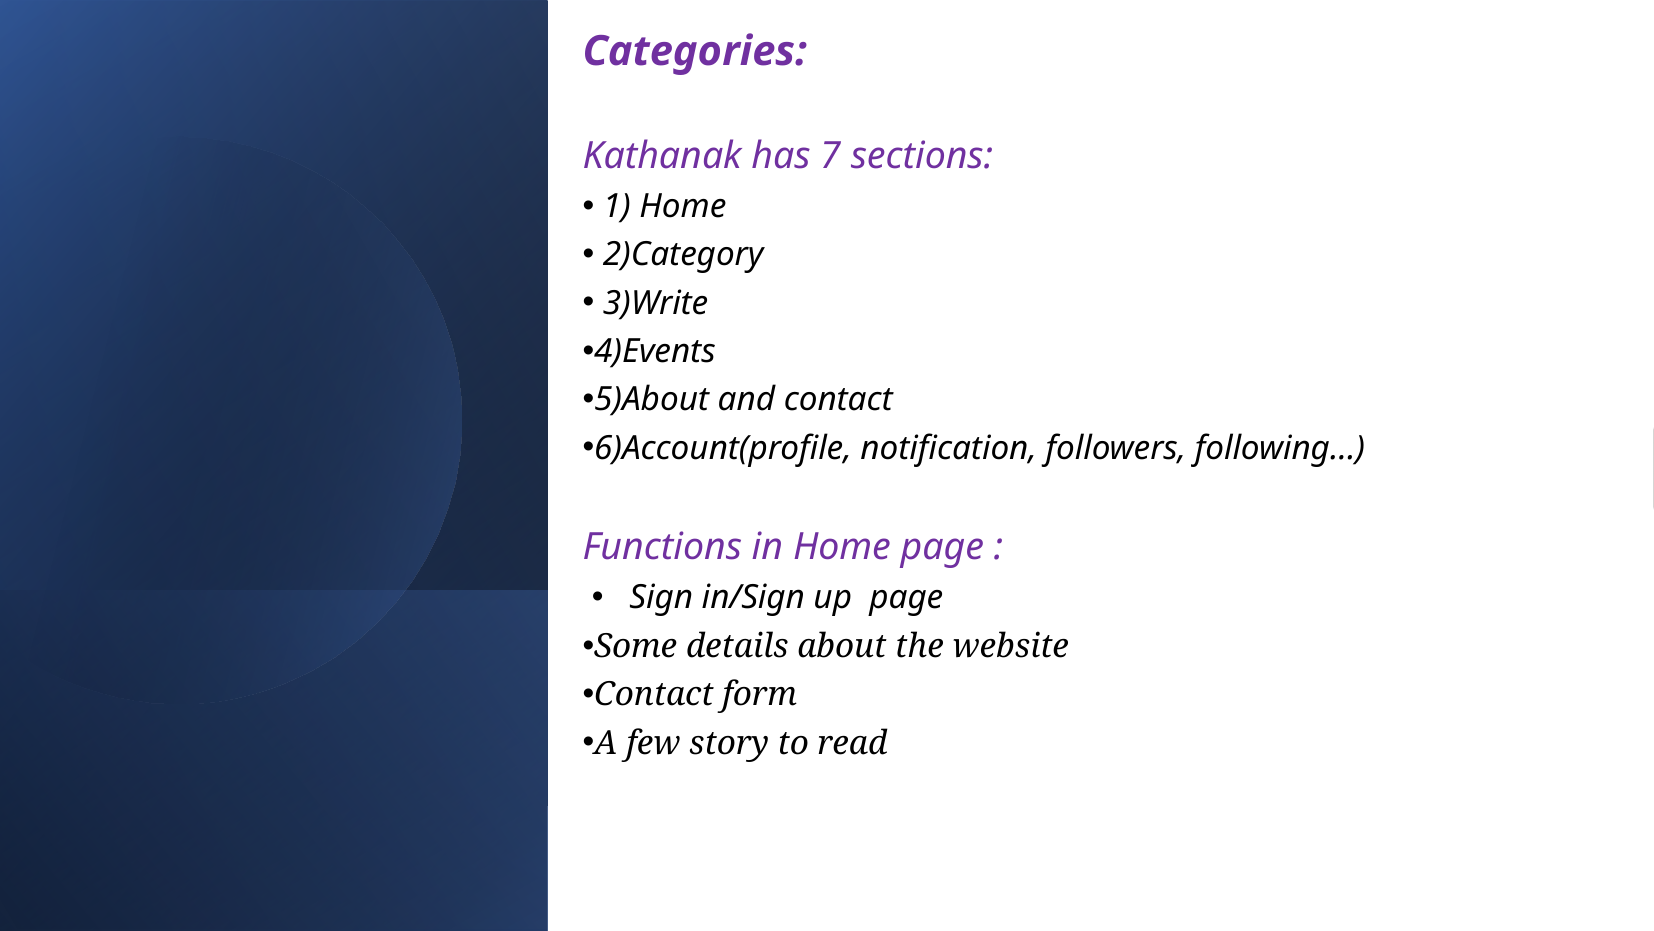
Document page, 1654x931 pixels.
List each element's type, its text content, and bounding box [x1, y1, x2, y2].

text_box [0, 0, 549, 930]
text_box [549, 0, 1654, 931]
text_box Categories: Kathanak has 7 sections: 1) Home 2)Category 3)Write 4)Events 5)About and contact 6)Account(profile, notification, followers, following…) Functions in Home page : Sign in/Sign up page Some details about the website Contact form A few story to read [567, 0, 1632, 902]
